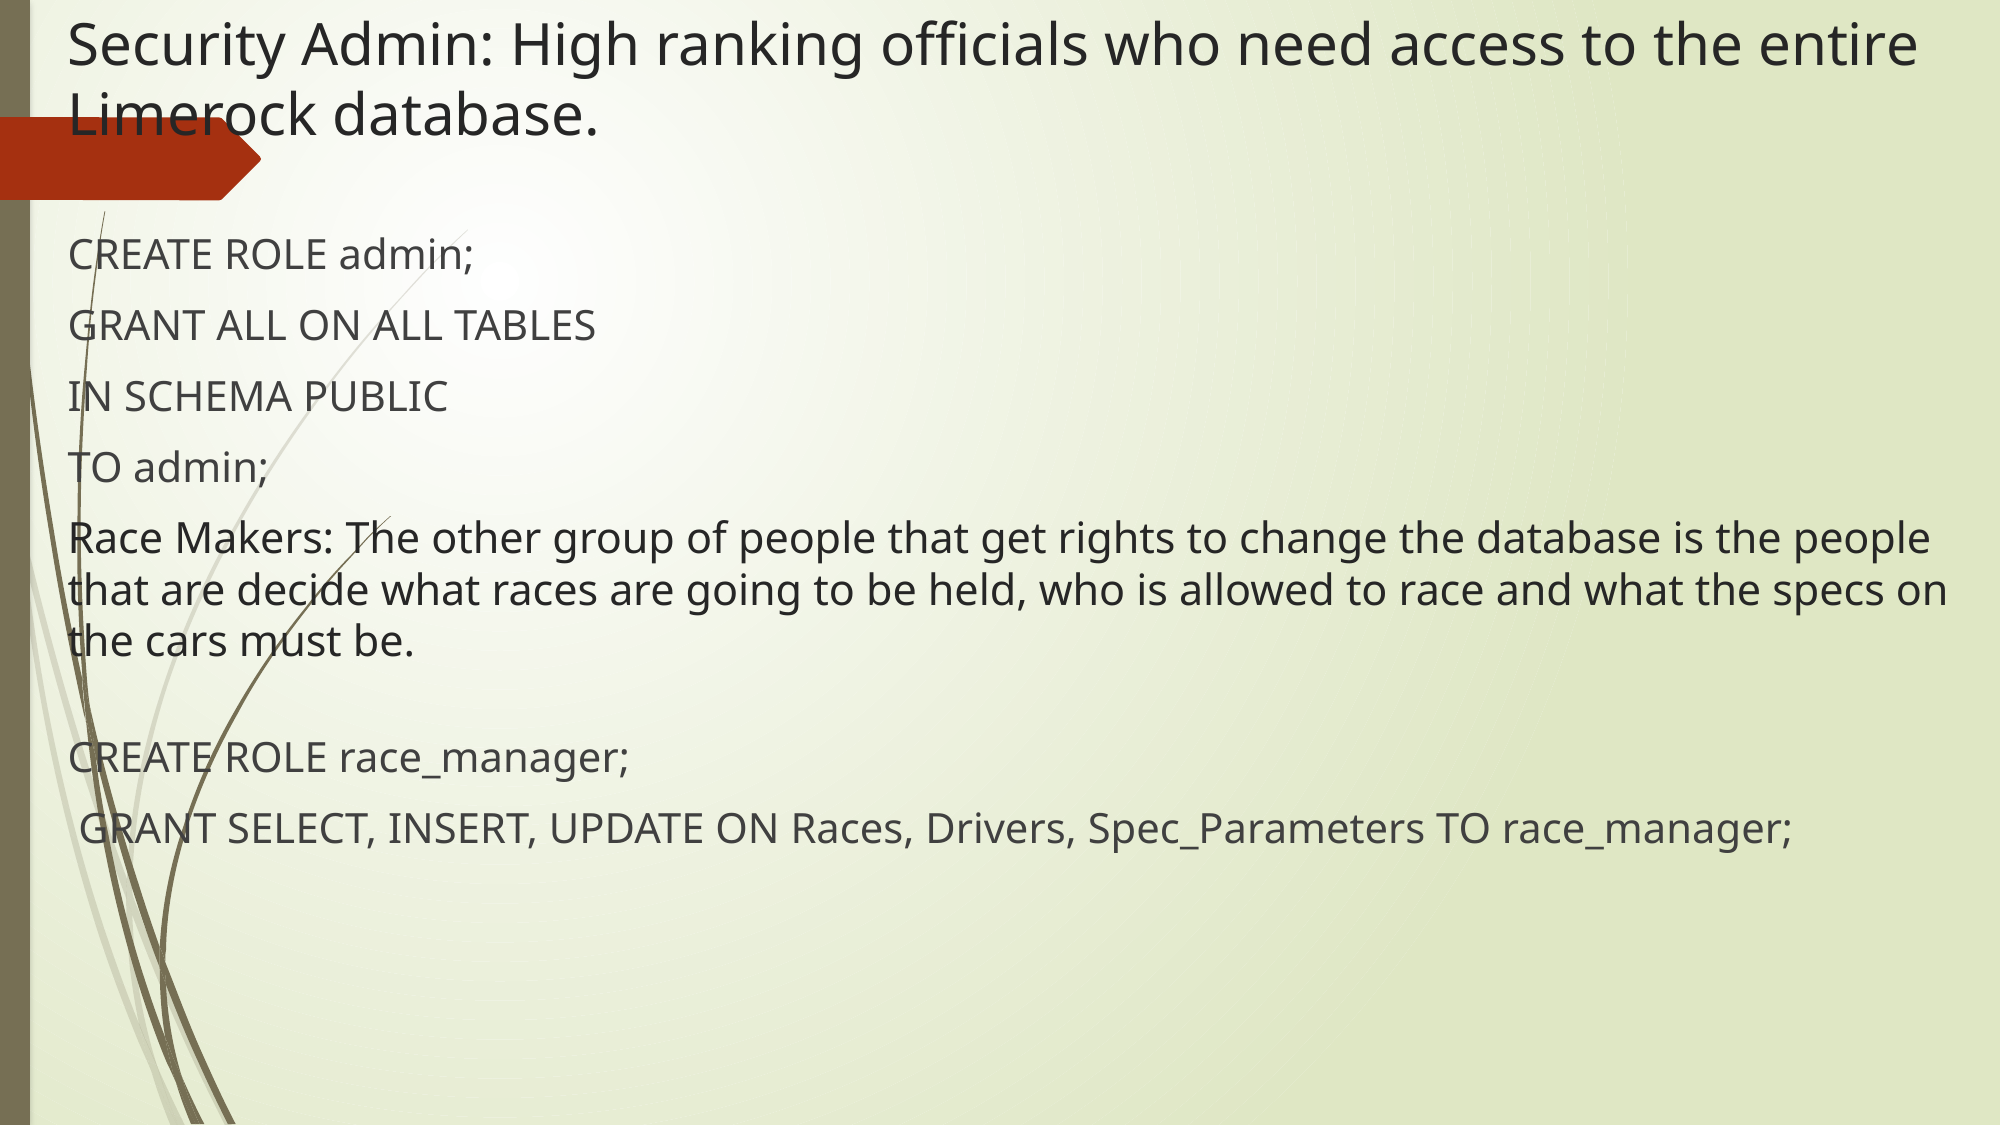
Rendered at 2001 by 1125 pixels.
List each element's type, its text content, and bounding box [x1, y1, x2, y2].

text_box CREATE ROLE race_manager; GRANT SELECT, INSERT, UPDATE ON Races, Drivers, Spec_Parameters TO race_manager; [52, 723, 1855, 1006]
text_box Race Makers: The other group of people that get rights to change the database is the people that are decide what races are going to be held, who is allowed to race and what the specs on the cars must be. [52, 502, 2000, 674]
list CREATE ROLE admin; GRANT ALL ON ALL TABLES IN SCHEMA PUBLIC TO admin; [52, 220, 1855, 502]
title Security Admin: High ranking officials who need access to the entire Limerock database. [52, 0, 2000, 172]
